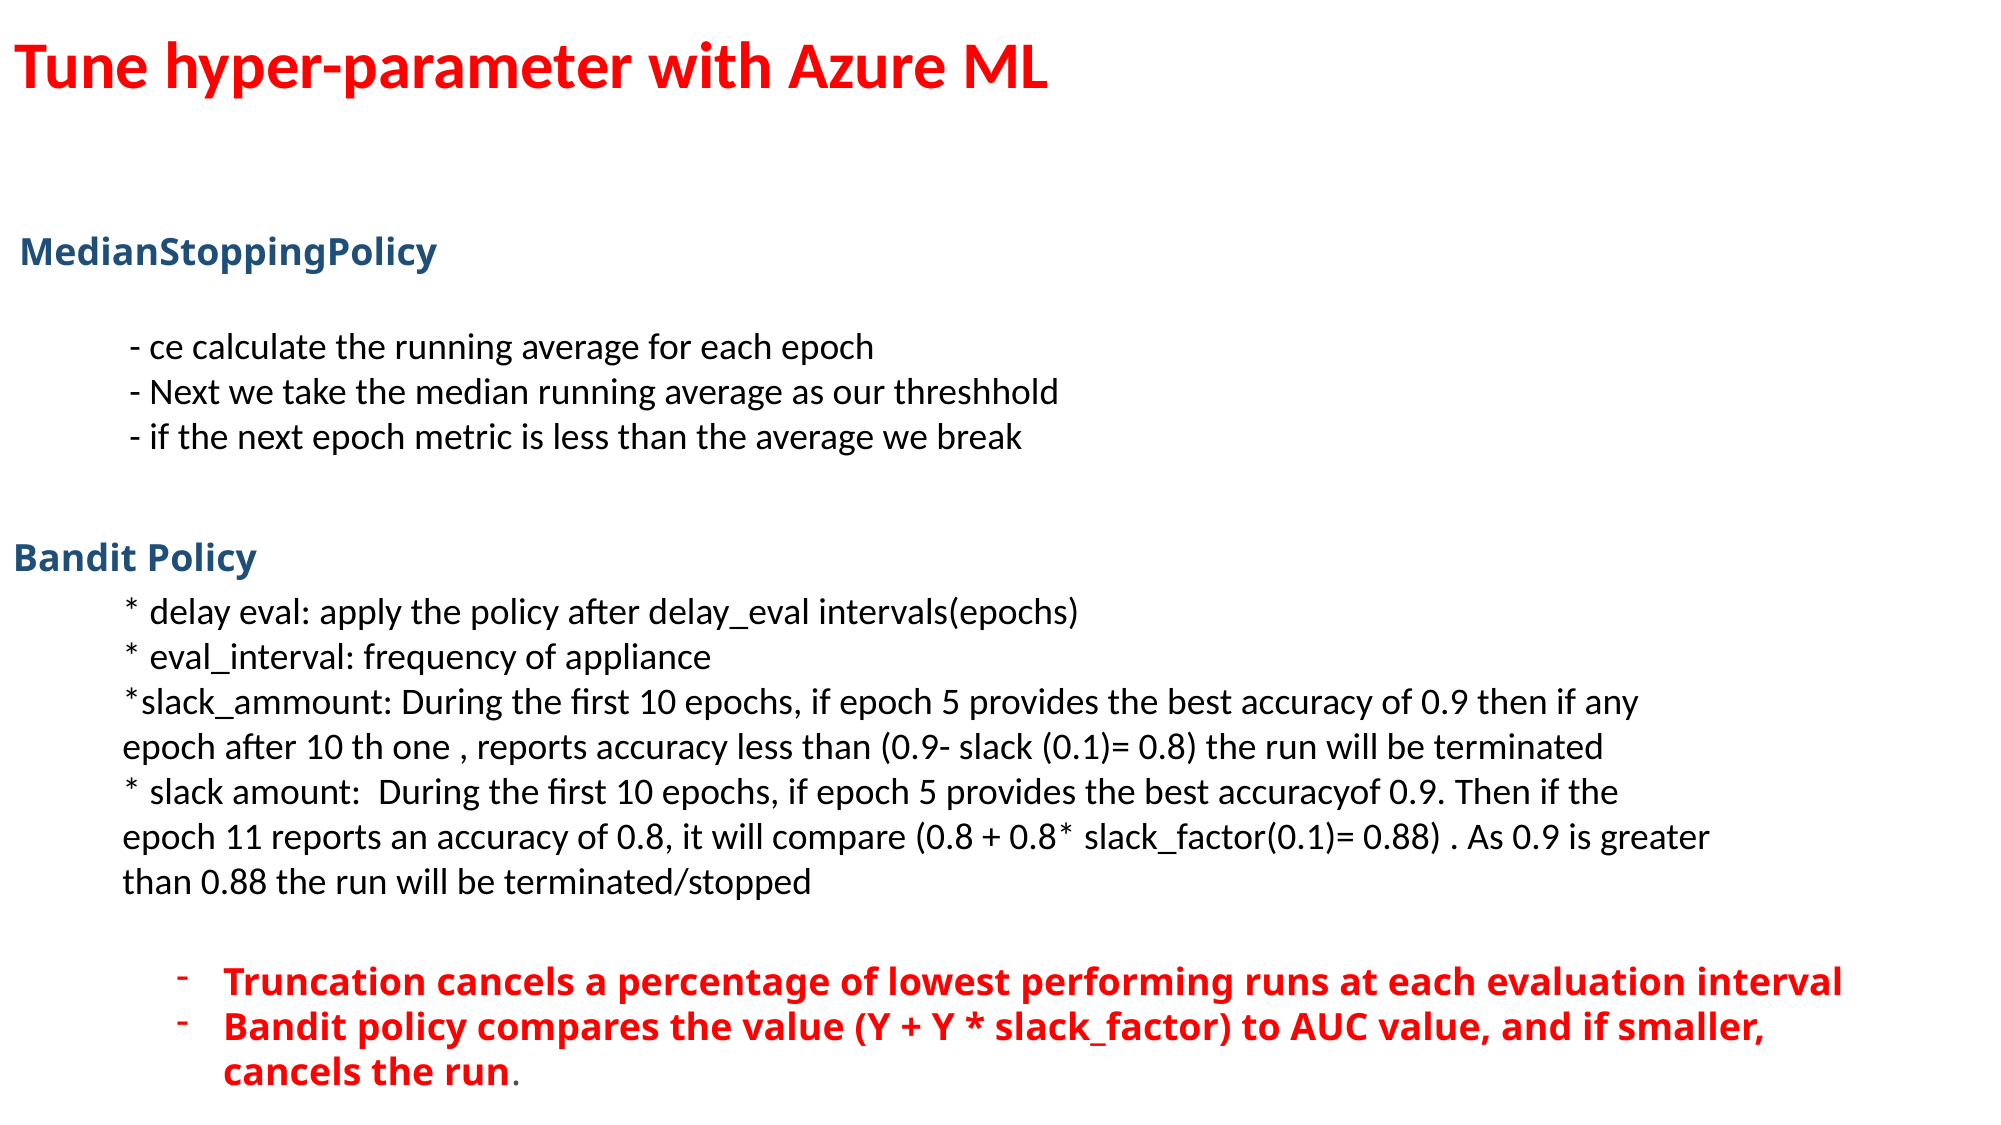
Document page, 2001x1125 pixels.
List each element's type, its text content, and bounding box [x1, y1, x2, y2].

text_box * delay eval: apply the policy after delay_eval intervals(epochs) * eval_interval: frequency of appliance *slack_ammount: During the first 10 epochs, if epoch 5 provides the best accuracy of 0.9 then if any epoch after 10 th one , reports accuracy less than (0.9- slack (0.1)= 0.8) the run will be terminated * slack amount: During the first 10 epochs, if epoch 5 provides the best accuracyof 0.9. Then if the epoch 11 reports an accuracy of 0.8, it will compare (0.8 + 0.8* slack_factor(0.1)= 0.88) . As 0.9 is greater than 0.88 the run will be terminated/stopped [107, 579, 1736, 910]
text_box MedianStoppingPolicy [0, 220, 453, 280]
text_box Bandit Policy [0, 526, 272, 632]
text_box Tune hyper-parameter with Azure ML [0, 14, 1863, 155]
text_box - ce calculate the running average for each epoch - Next we take the median running average as our threshhold - if the next epoch metric is less than the average we break [114, 314, 1736, 465]
text_box Truncation cancels a percentage of lowest performing runs at each evaluation interval Bandit policy compares the value (Y + Y * slack_factor) to AUC value, and if smaller, cancels the run. [161, 950, 1925, 1101]
